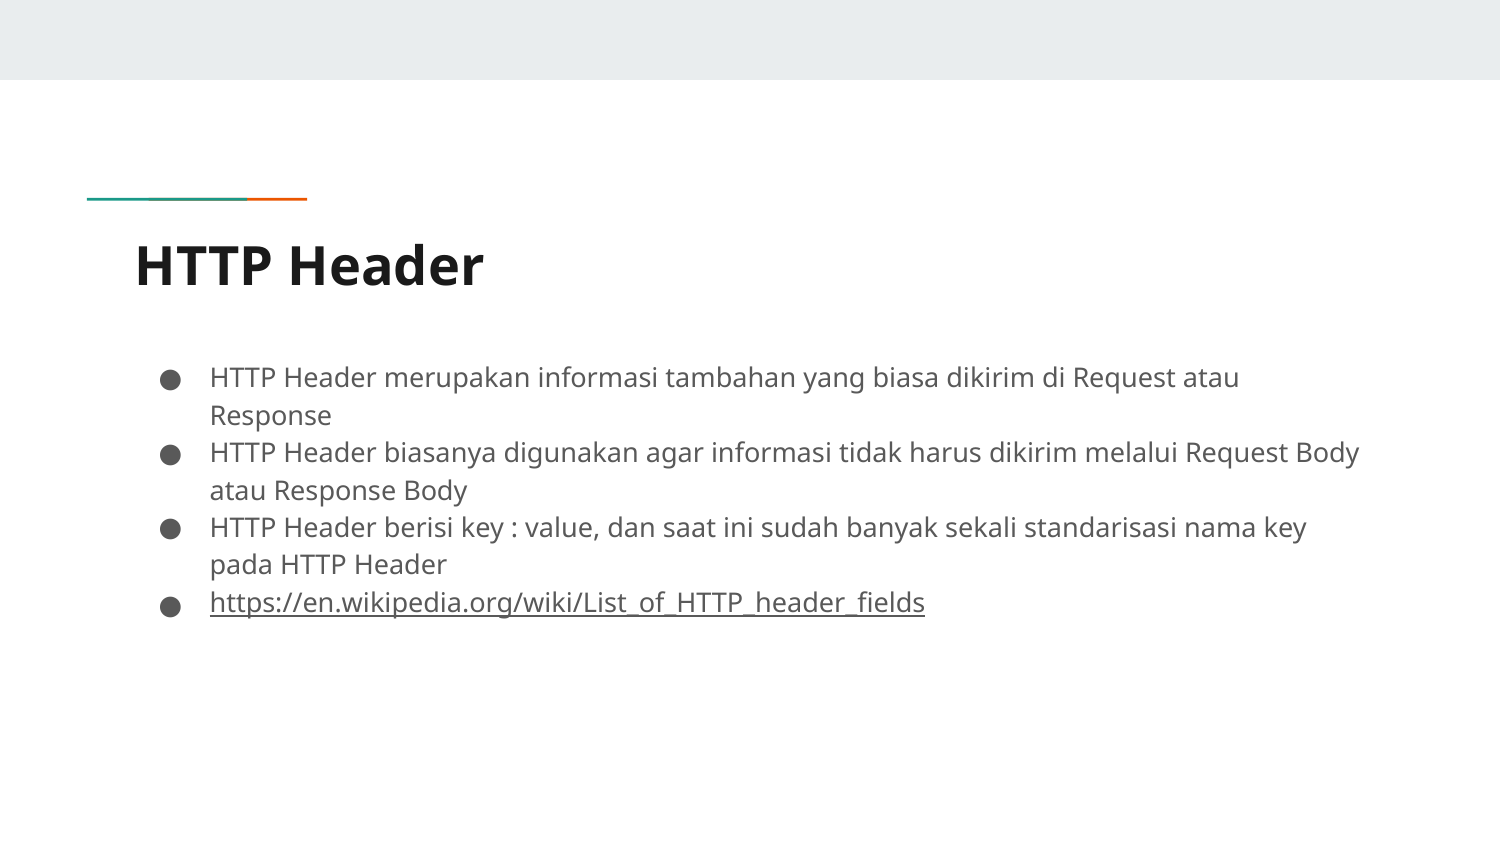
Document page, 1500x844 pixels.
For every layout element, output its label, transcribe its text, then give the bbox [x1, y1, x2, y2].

title HTTP Header [119, 216, 1381, 305]
list HTTP Header merupakan informasi tambahan yang biasa dikirim di Request atau Response HTTP Header biasanya digunakan agar informasi tidak harus dikirim melalui Request Body atau Response Body HTTP Header berisi key : value, dan saat ini sudah banyak sekali standarisasi nama key pada HTTP Header https://en.wikipedia.org/wiki/List_of_HTTP_header_fields [119, 341, 1381, 712]
